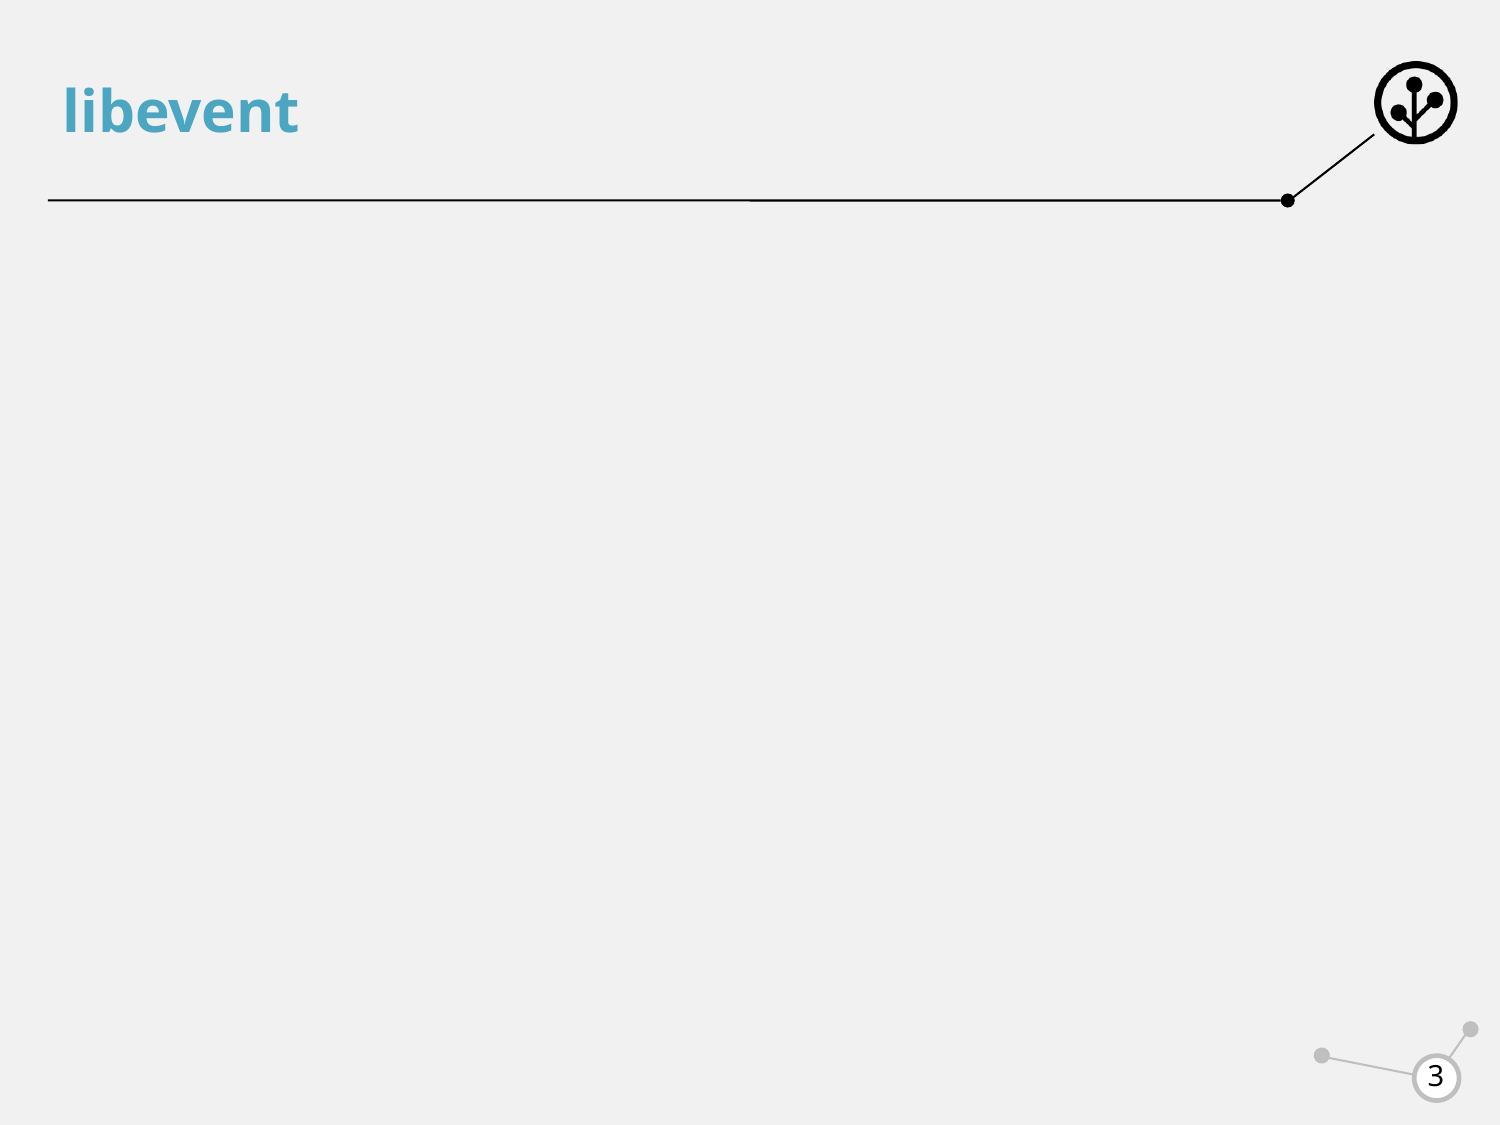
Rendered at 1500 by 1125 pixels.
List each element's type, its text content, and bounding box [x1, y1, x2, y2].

slide_number 3 [1404, 1047, 1468, 1108]
title libevent [47, 42, 1281, 185]
picture [1363, 24, 1464, 185]
